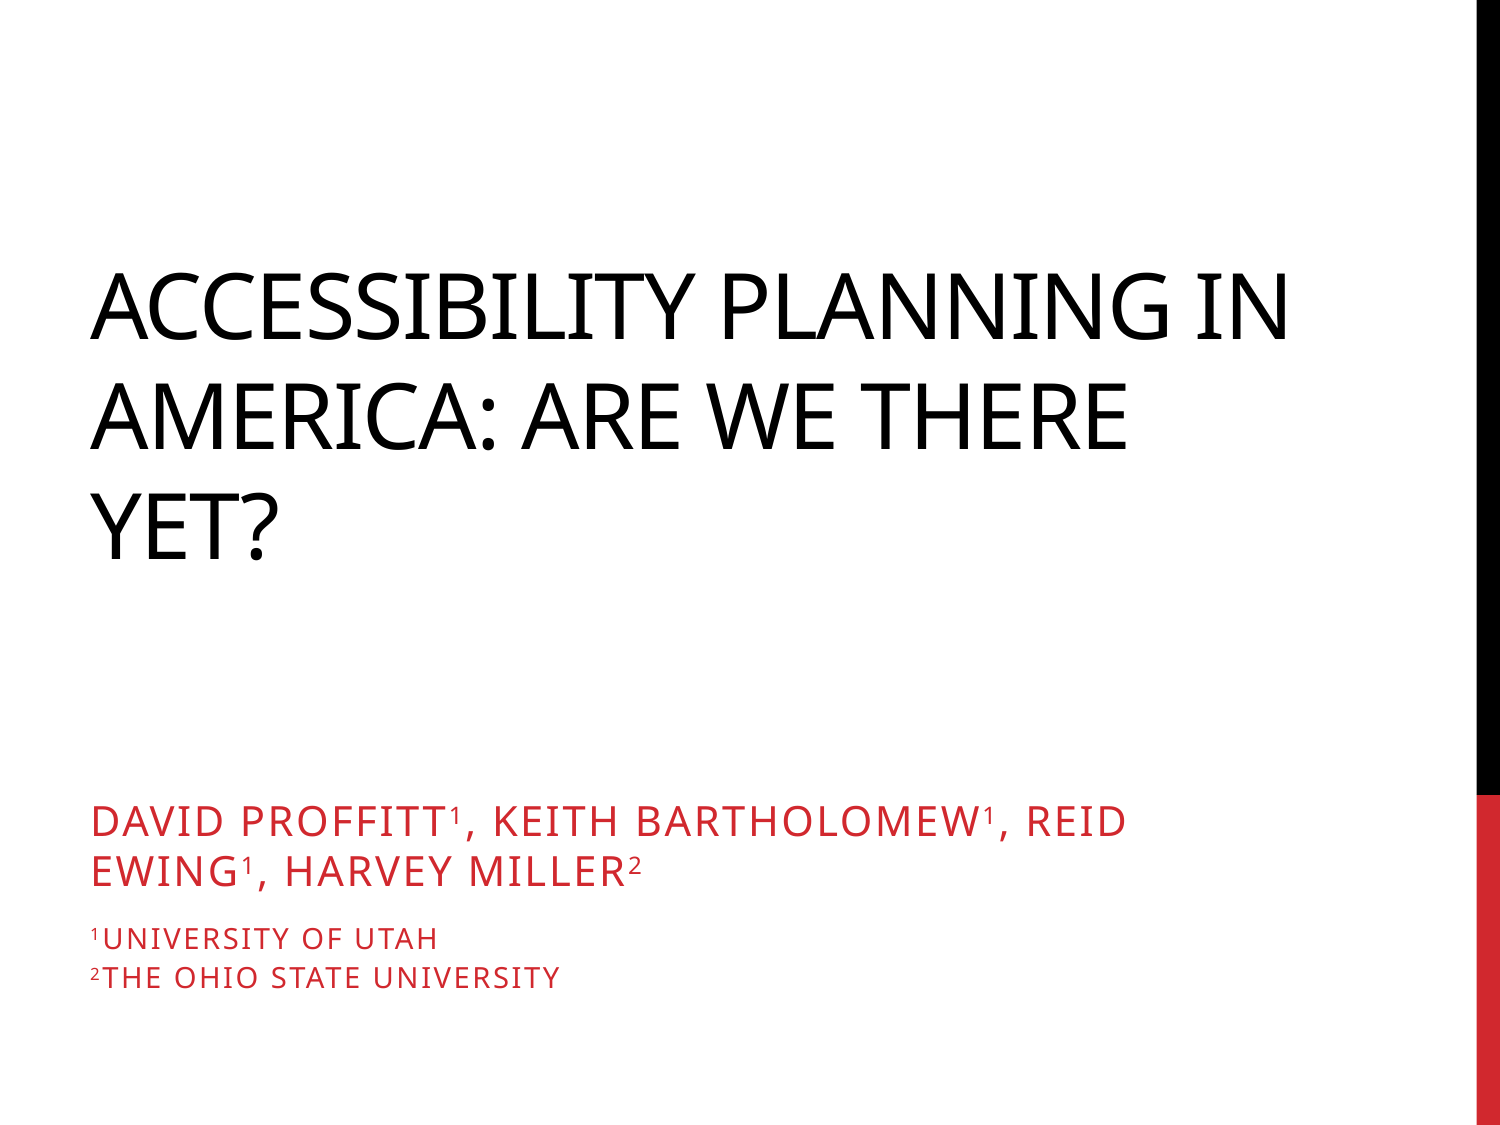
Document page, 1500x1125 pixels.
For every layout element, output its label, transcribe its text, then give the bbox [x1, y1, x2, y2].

title Accessibility planning in America: Are we There yet? [75, 37, 1350, 788]
subtitle David Proffitt1, Keith Bartholomew1, Reid Ewing1, Harvey Miller2 1University of Utah 2The Ohio State University [75, 787, 1200, 1013]
